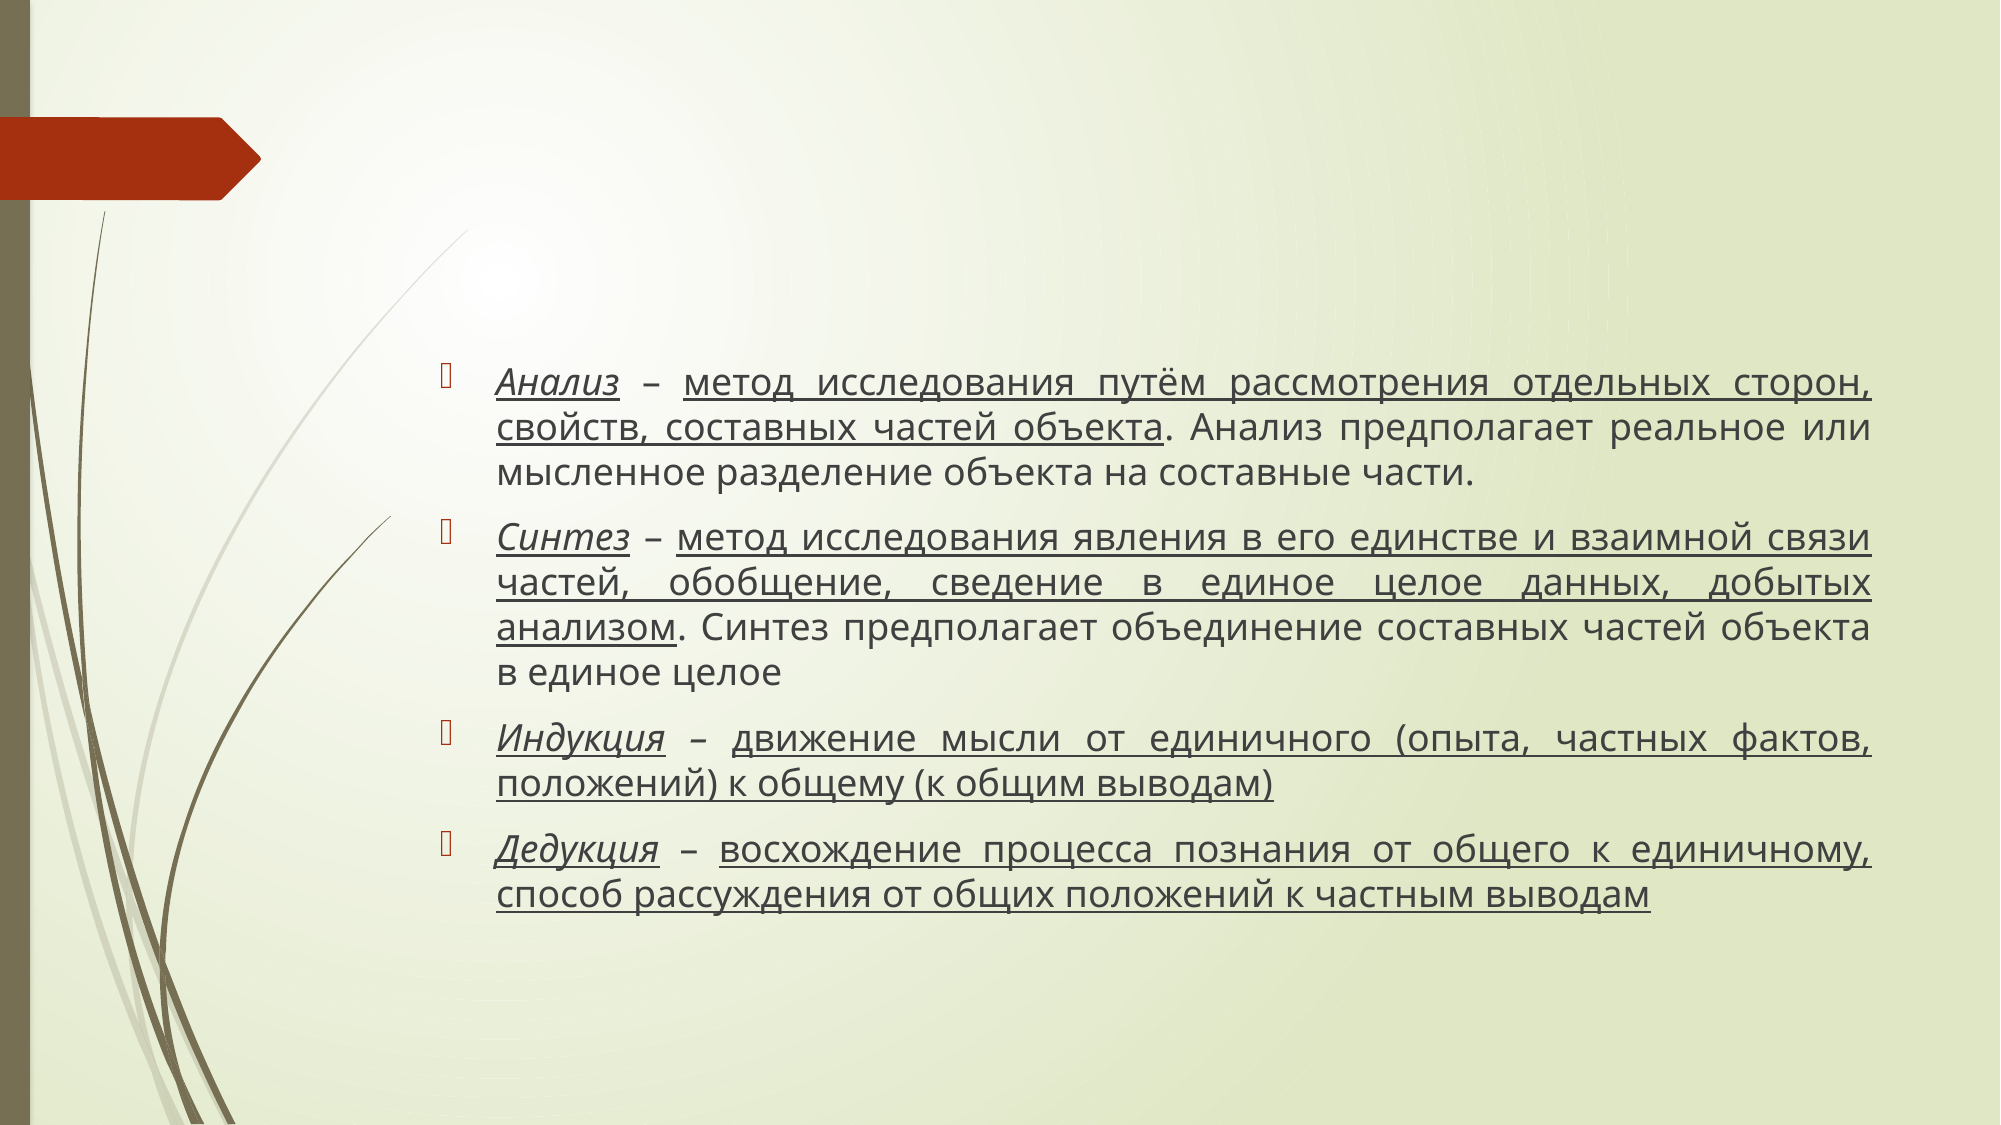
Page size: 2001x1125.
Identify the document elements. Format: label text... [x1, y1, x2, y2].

list Анализ – метод исследования путём рассмотрения отдельных сторон, свойств, составных частей объекта. Анализ предполагает реальное или мысленное разделение объекта на составные части. Синтез – метод исследования явления в его единстве и взаимной связи частей, обобщение, сведение в единое целое данных, добытых анализом. Синтез предполагает объединение составных частей объекта в единое целое Индукция – движение мысли от единичного (опыта, частных фактов, положений) к общему (к общим выводам) Дедукция – восхождение процесса познания от общего к единичному, способ рассуждения от общих положений к частным выводам [424, 350, 1888, 970]
